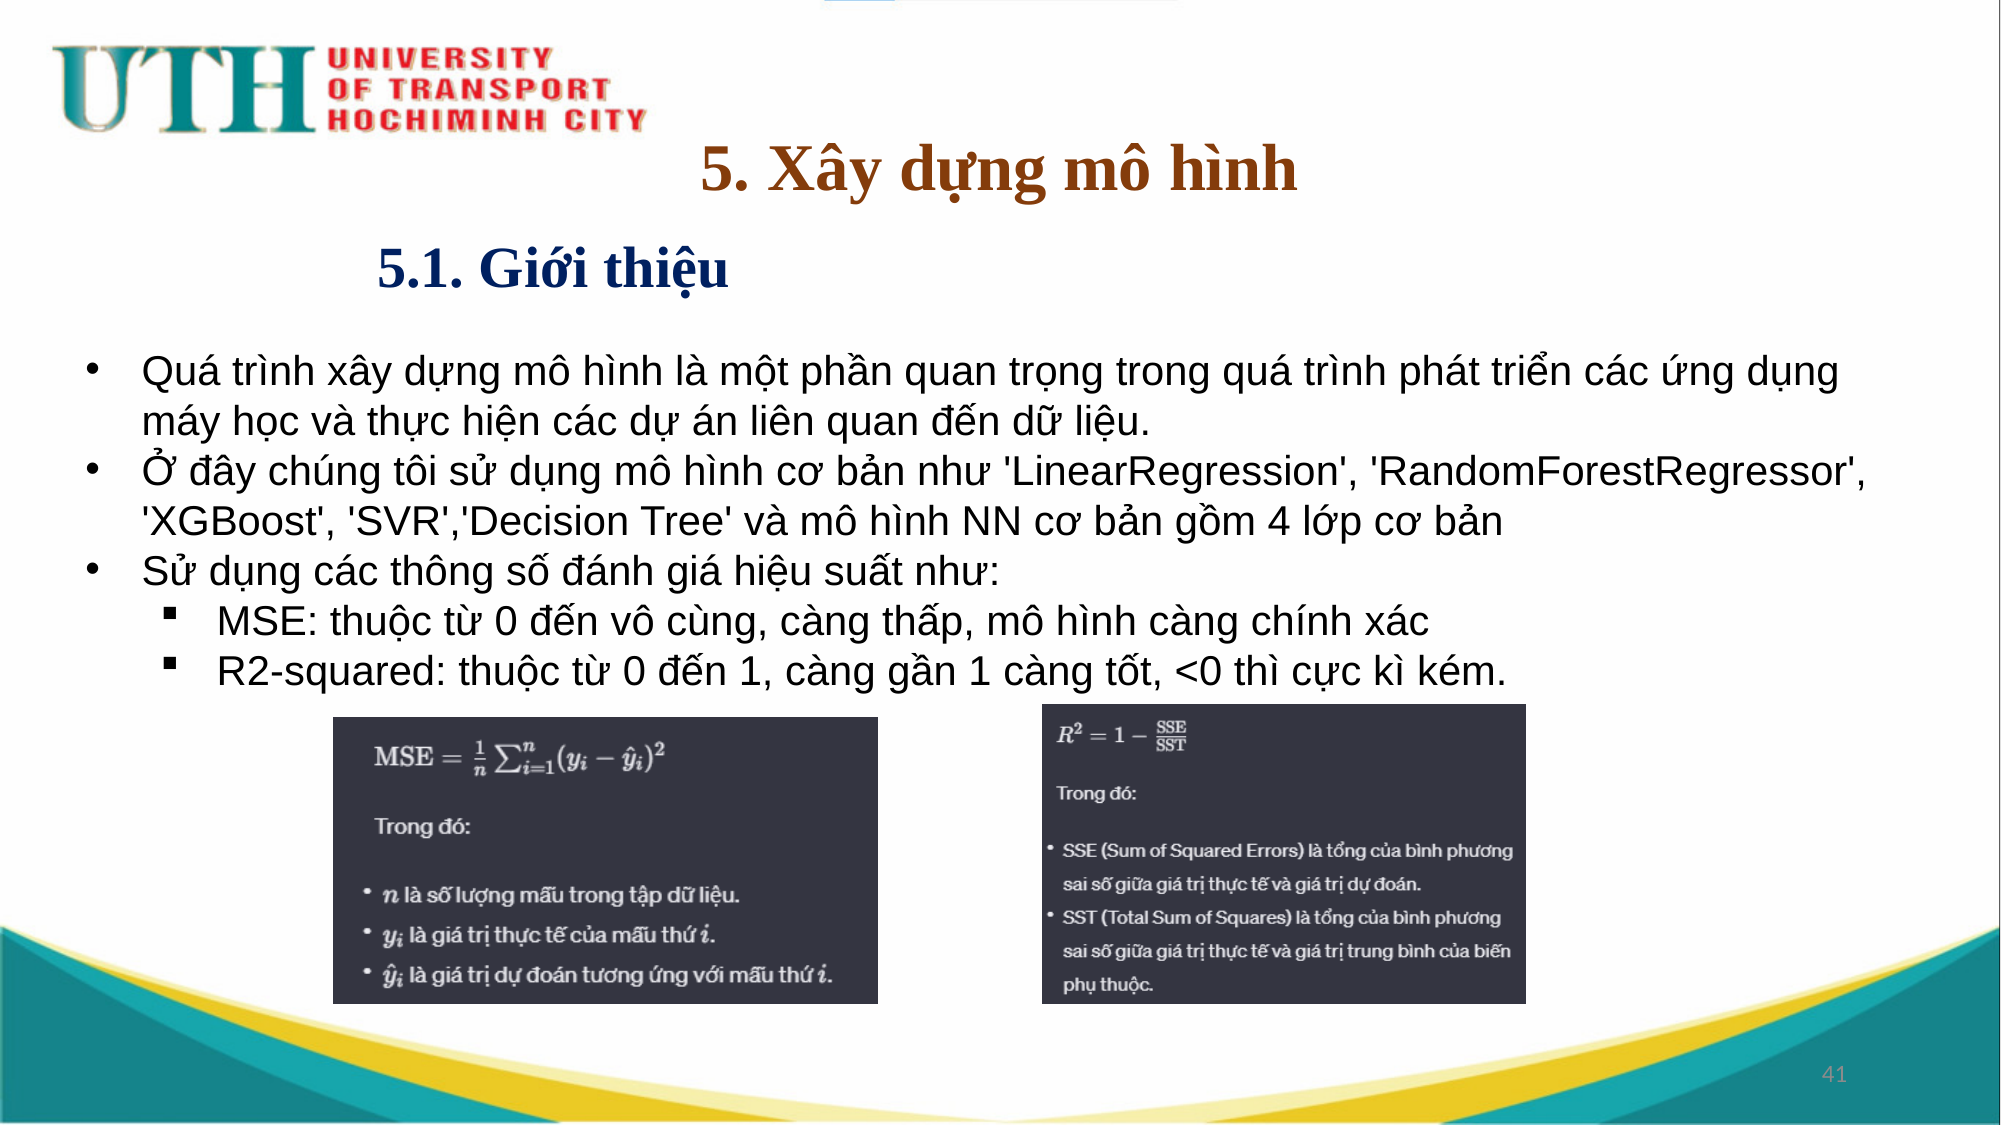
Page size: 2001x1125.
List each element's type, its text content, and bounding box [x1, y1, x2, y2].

picture [0, 0, 2001, 1125]
slide_number 41 [1412, 1042, 1863, 1103]
title 5. Xây dựng mô hình [137, 59, 1863, 278]
text_box 5.1. Giới thiệu [0, 214, 1109, 323]
text_box Quá trình xây dựng mô hình là một phần quan trọng trong quá trình phát triển các ứng dụng máy học và thực hiện các dự án liên quan đến dữ liệu. Ở đây chúng tôi sử dụng mô hình cơ bản như 'LinearRegression', 'RandomForestRegressor', 'XGBoost', 'SVR','Decision Tree' và mô hình NN cơ bản gồm 4 lớp cơ bản Sử dụng các thông số đánh giá hiệu suất như: MSE: thuộc từ 0 đến vô cùng, càng thấp, mô hình càng chính xác R2-squared: thuộc từ 0 đến 1, càng gần 1 càng tốt, <0 thì cực kì kém. [70, 335, 1926, 702]
